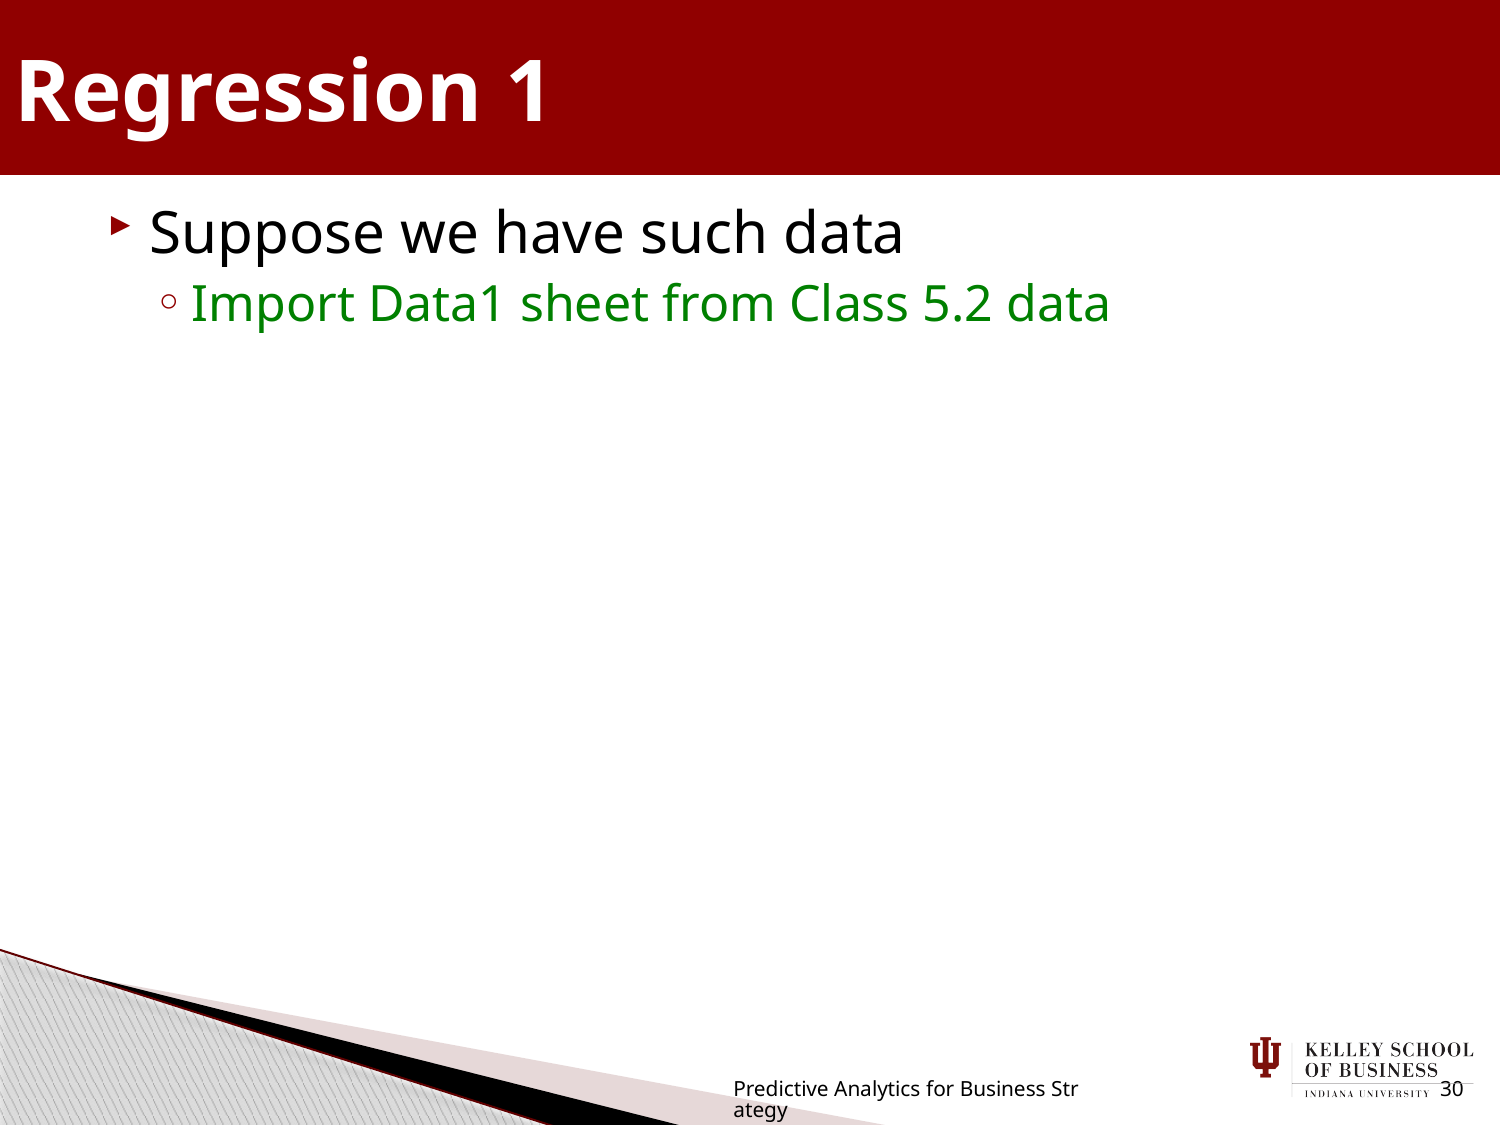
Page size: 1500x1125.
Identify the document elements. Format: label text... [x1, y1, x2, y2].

title Regression 1 [0, 0, 1500, 175]
list Suppose we have such data Import Data1 sheet from Class 5.2 data [75, 187, 1425, 986]
slide_number 30 [1468, 1107, 1479, 1112]
picture [1249, 1037, 1476, 1101]
footer Predictive Analytics for Business Strategy [718, 1051, 1105, 1112]
